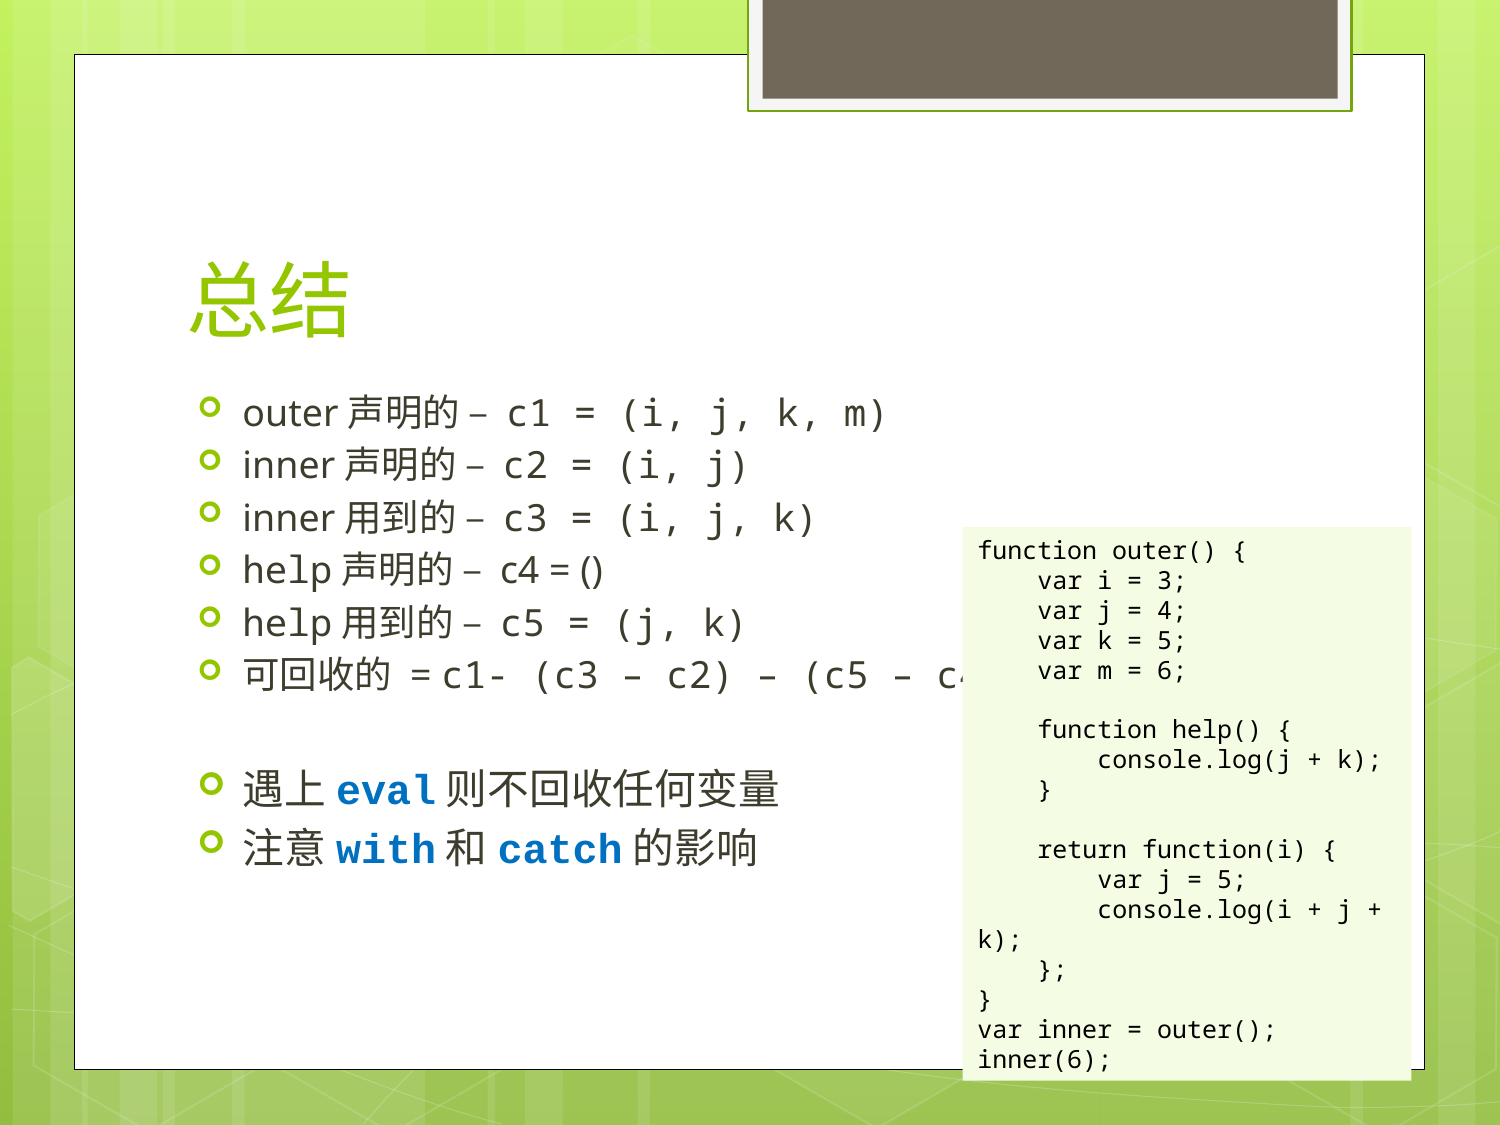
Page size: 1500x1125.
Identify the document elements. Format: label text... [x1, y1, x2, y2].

text_box function outer() { var i = 3; var j = 4; var k = 5; var m = 6; function help() { console.log(j + k); } return function(i) { var j = 5; console.log(i + j + k); }; } var inner = outer(); inner(6); [962, 527, 1412, 1081]
title 总结 [171, 168, 1324, 357]
list outer声明的 – c1 = (i, j, k, m) inner声明的 – c2 = (i, j) inner用到的 – c3 = (i, j, k) help声明的 – c4 = () help用到的 – c5 = (j, k) 可回收的 = c1- (c3 – c2) – (c5 – c4) 遇上eval则不回收任何变量 注意with和catch的影响 [171, 381, 1283, 957]
